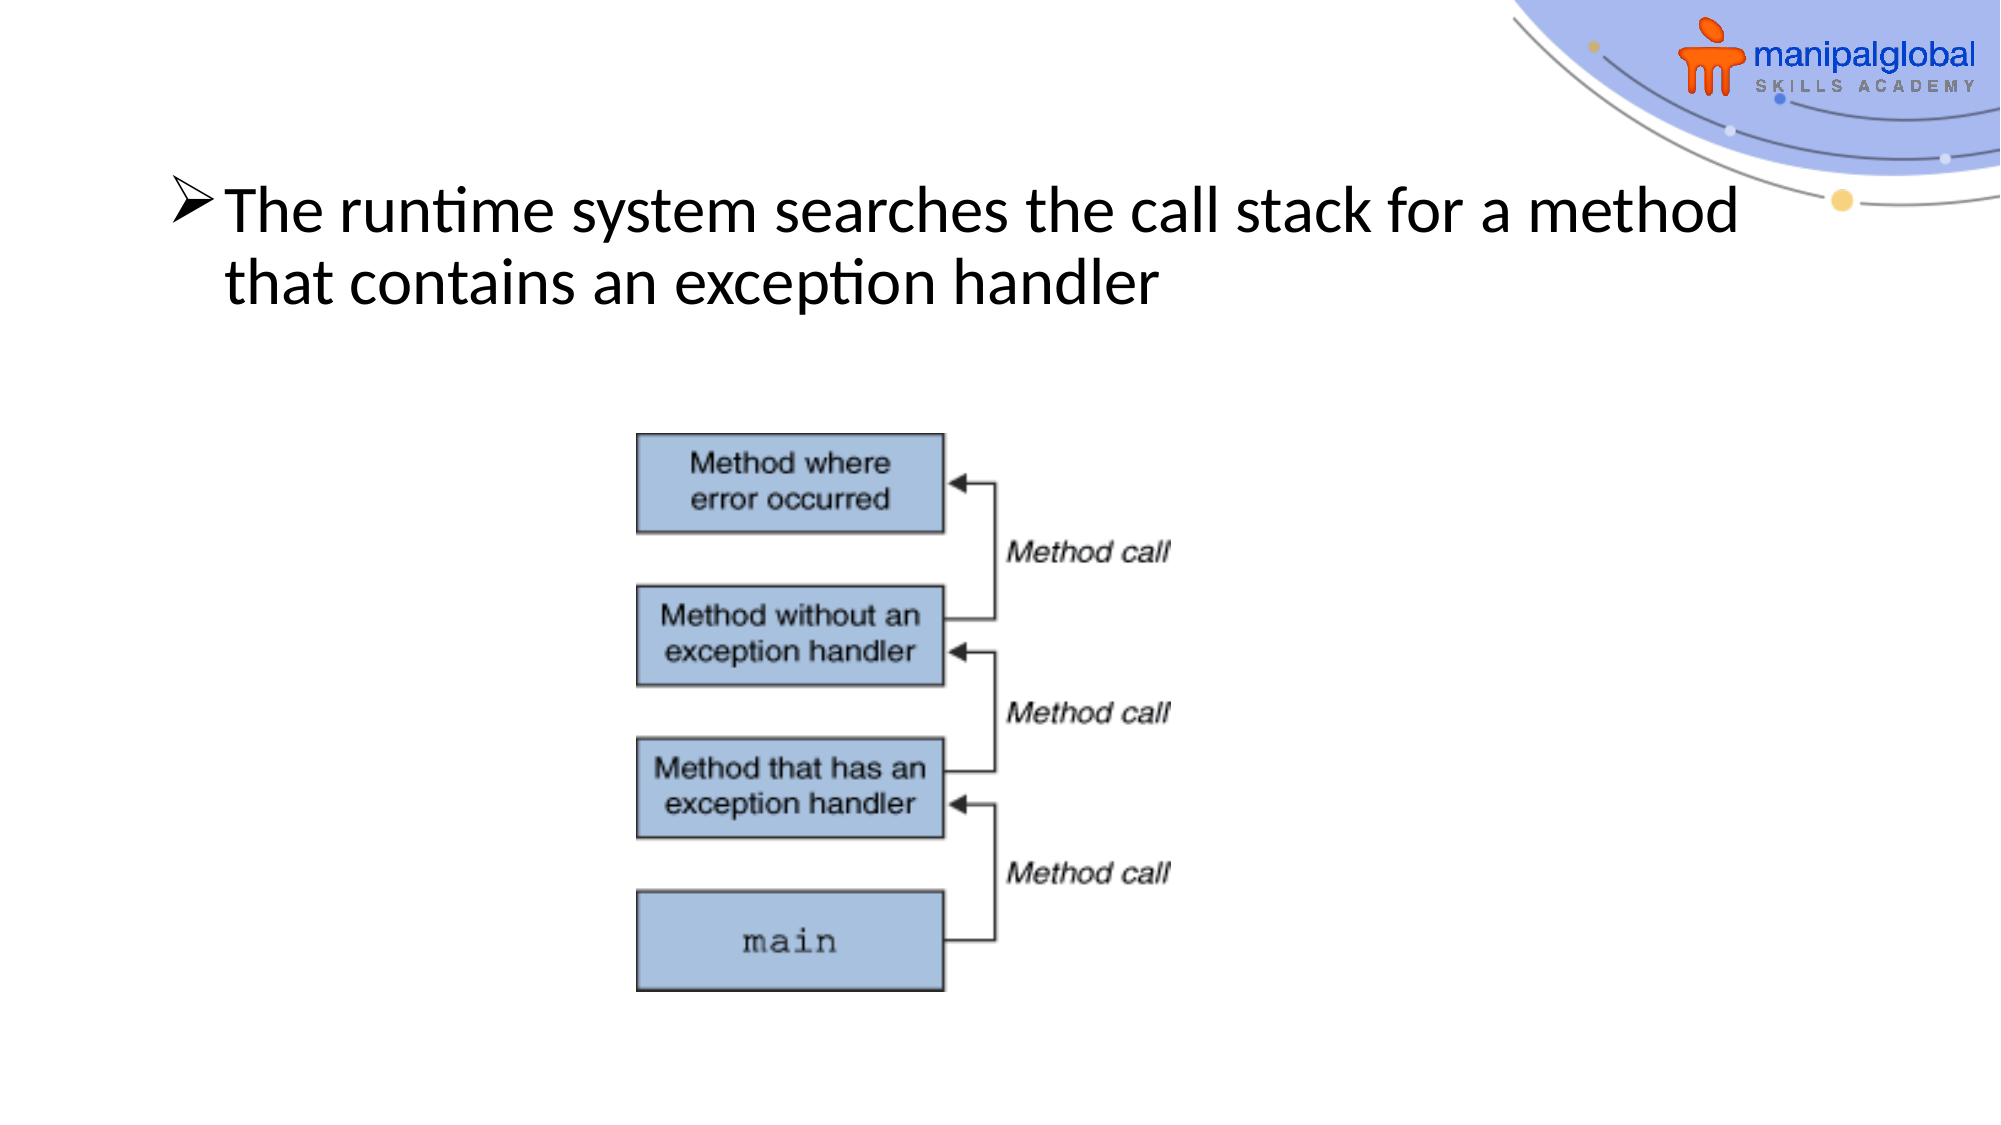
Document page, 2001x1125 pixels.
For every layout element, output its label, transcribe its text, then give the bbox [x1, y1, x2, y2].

subtitle The runtime system searches the call stack for a method that contains an exception handler [152, 167, 1789, 1028]
picture [0, 0, 2000, 1125]
